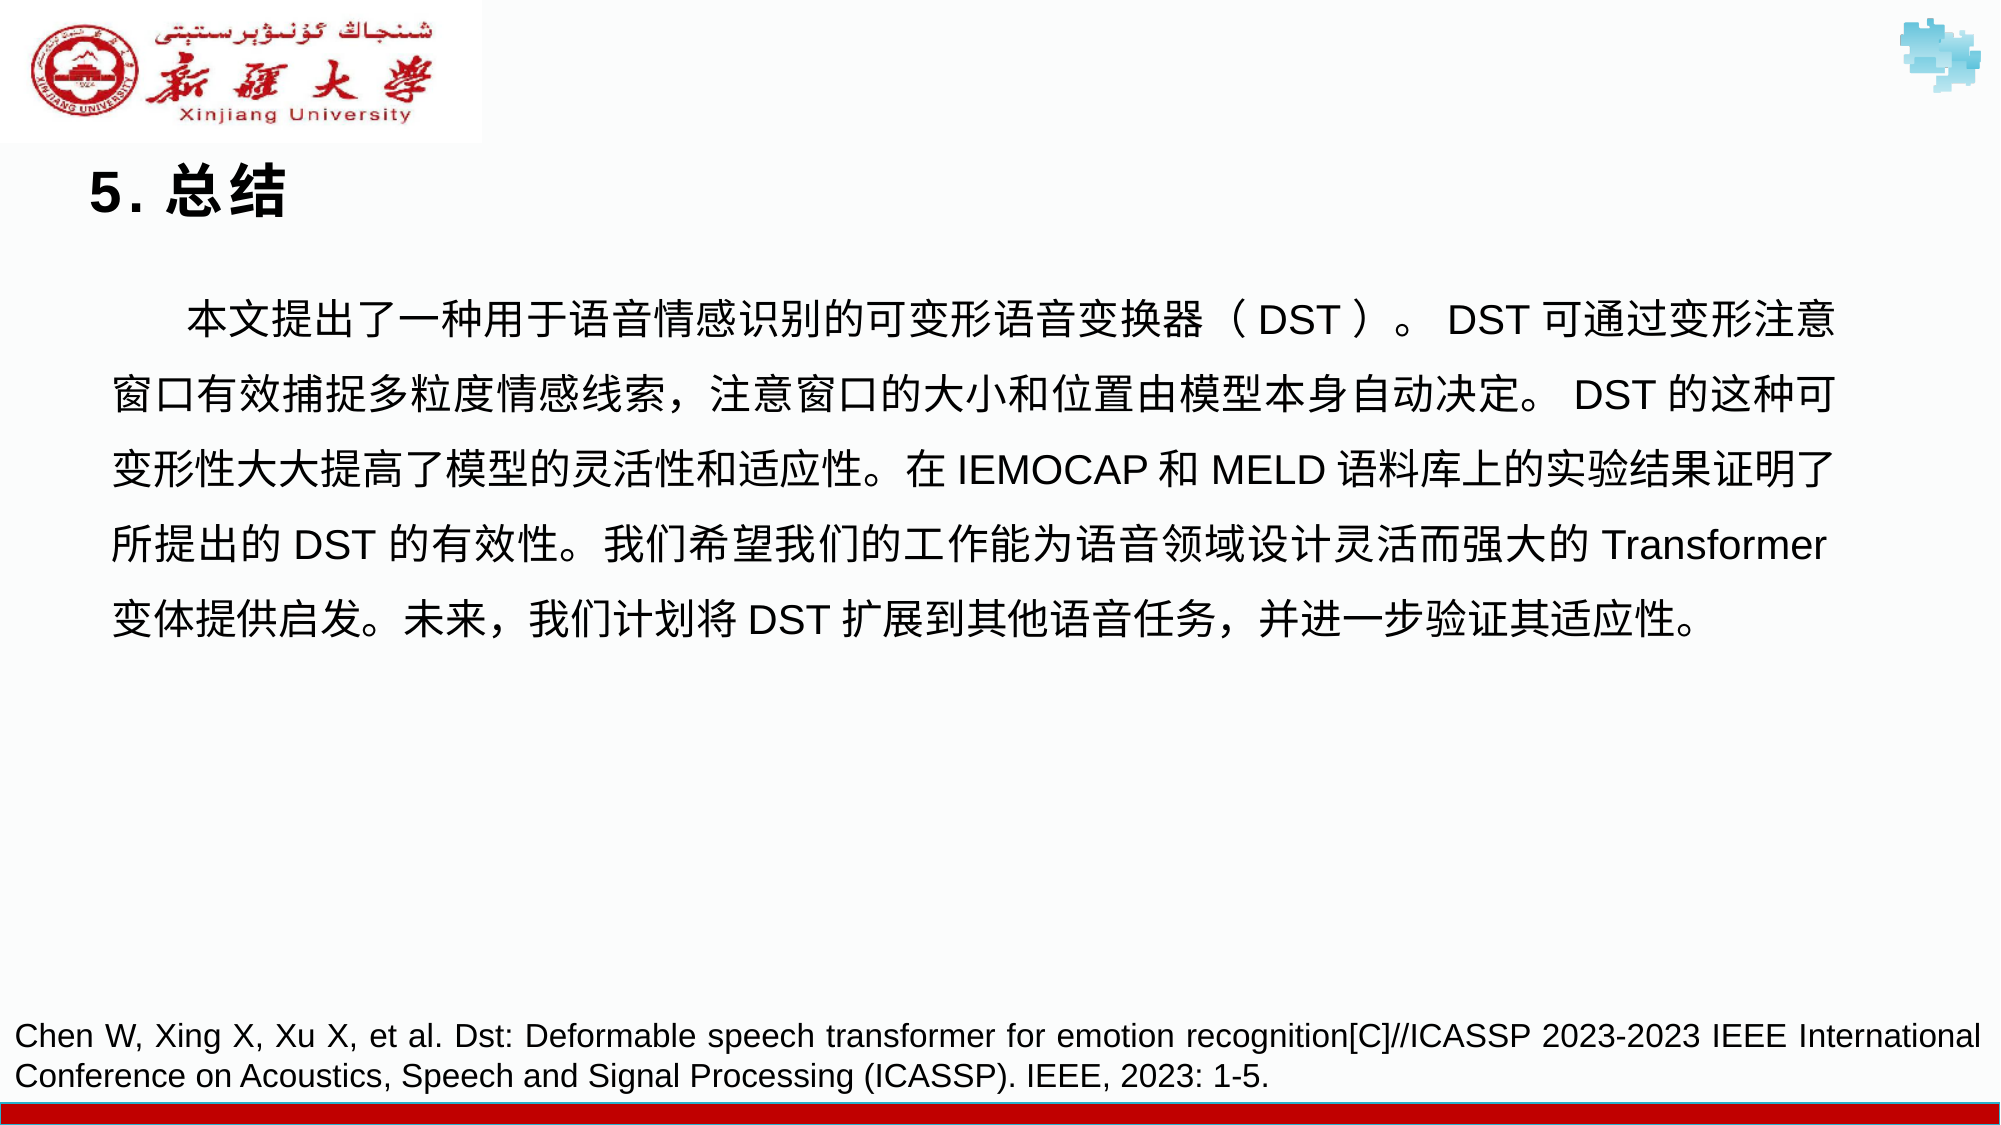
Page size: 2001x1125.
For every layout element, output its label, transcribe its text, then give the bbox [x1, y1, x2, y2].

picture [1881, 0, 2000, 112]
picture [0, 0, 482, 143]
text_box Chen W, Xing X, Xu X, et al. Dst: Deformable speech transformer for emotion recognition[C]//ICASSP 2023-2023 IEEE International Conference on Acoustics, Speech and Signal Processing (ICASSP). IEEE, 2023: 1-5. [0, 1007, 2000, 1102]
text_box 5.总结 [74, 130, 1875, 247]
text_box [0, 1102, 2000, 1125]
text_box 本文提出了一种用于语音情感识别的可变形语音变换器（DST）。DST可通过变形注意窗口有效捕捉多粒度情感线索，注意窗口的大小和位置由模型本身自动决定。DST的这种可变形性大大提高了模型的灵活性和适应性。在IEMOCAP和MELD语料库上的实验结果证明了所提出的DST的有效性。我们希望我们的工作能为语音领域设计灵活而强大的Transformer变体提供启发。未来，我们计划将DST扩展到其他语音任务，并进一步验证其适应性。 [96, 260, 1853, 650]
